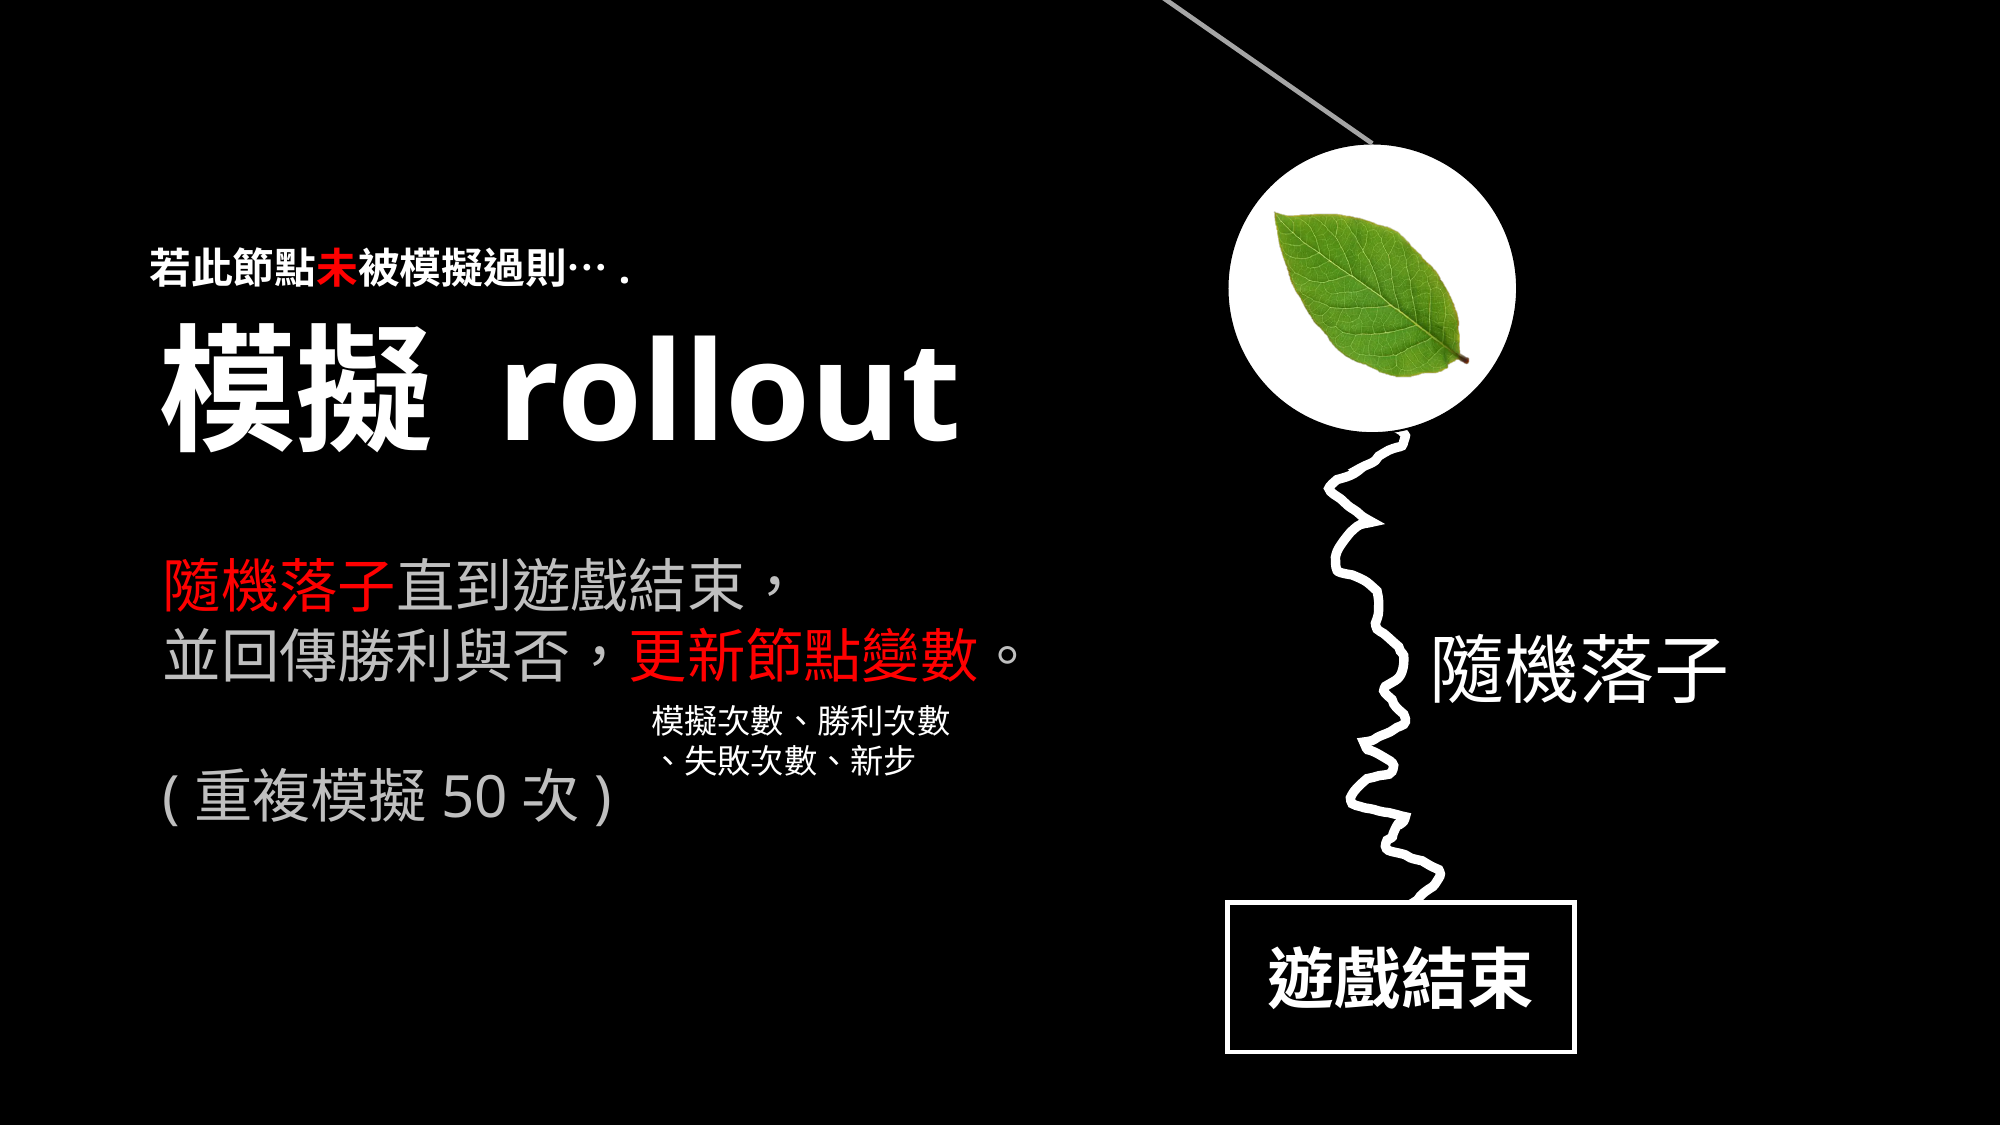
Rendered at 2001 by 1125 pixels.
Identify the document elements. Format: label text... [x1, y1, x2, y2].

text_box 模擬次數、勝利次數 、失敗次數、新步 [636, 693, 967, 788]
text_box 隨機落子 [1414, 614, 1745, 720]
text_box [1113, 0, 1518, 434]
text_box 若此節點未被模擬過則…. [134, 234, 646, 300]
text_box [1327, 434, 1442, 901]
text_box 遊戲結束 [1226, 901, 1576, 1053]
text_box 隨機落子直到遊戲結束， 並回傳勝利與否，更新節點變數。 (重複模擬50次) [148, 541, 1052, 836]
title 模擬 rollout [143, 310, 1135, 482]
